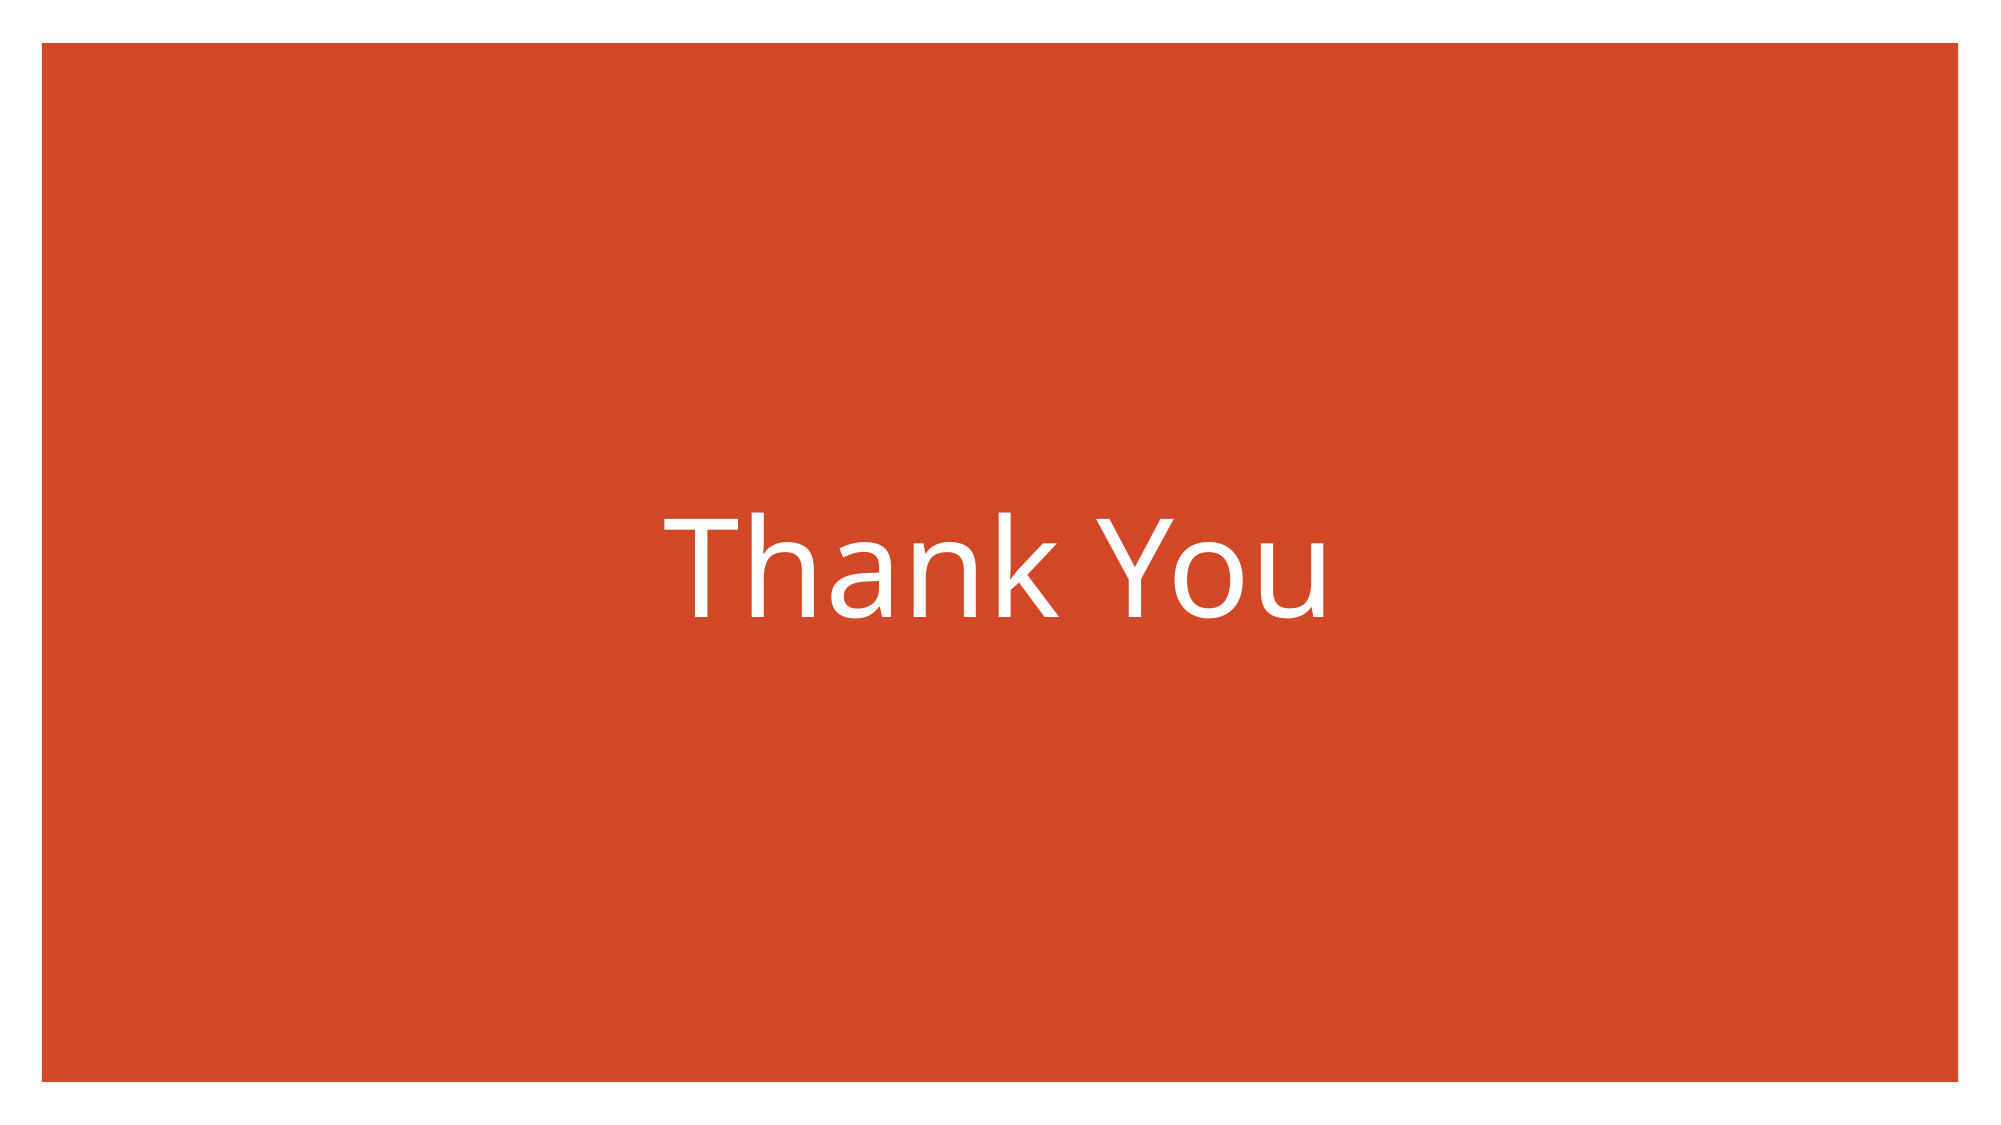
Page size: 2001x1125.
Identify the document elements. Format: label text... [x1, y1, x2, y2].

title Thank You [137, 366, 1863, 759]
